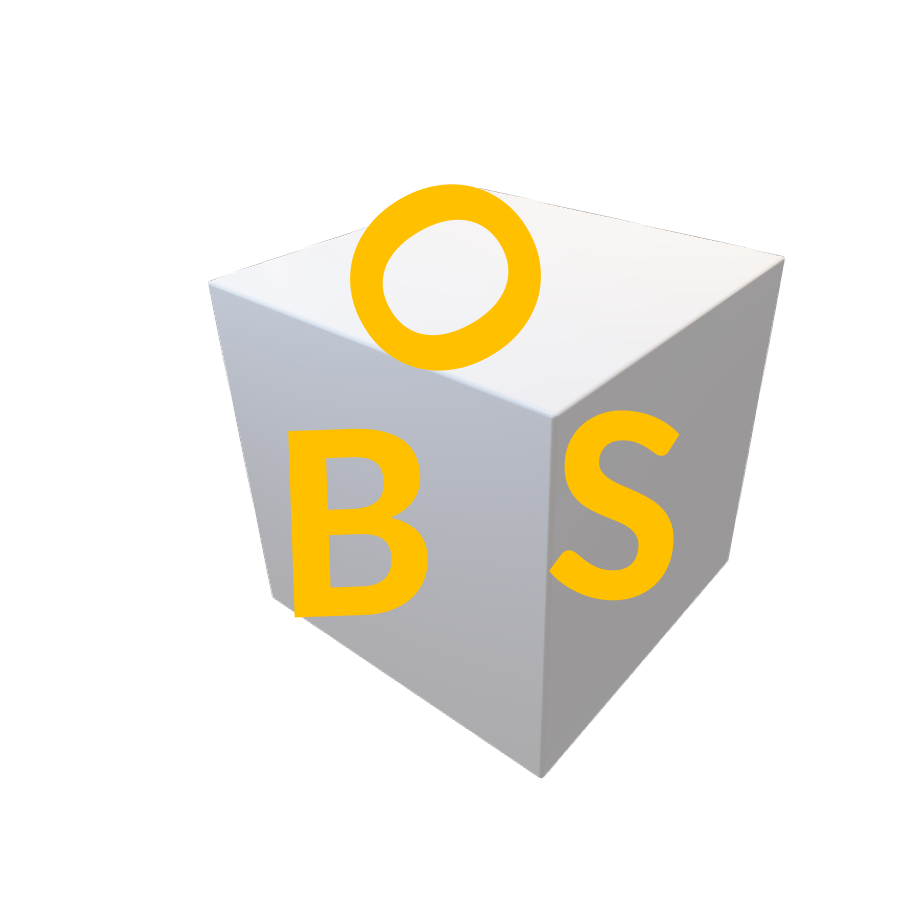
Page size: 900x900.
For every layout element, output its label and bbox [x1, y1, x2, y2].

text_box [164, 86, 810, 764]
picture [206, 764, 807, 781]
